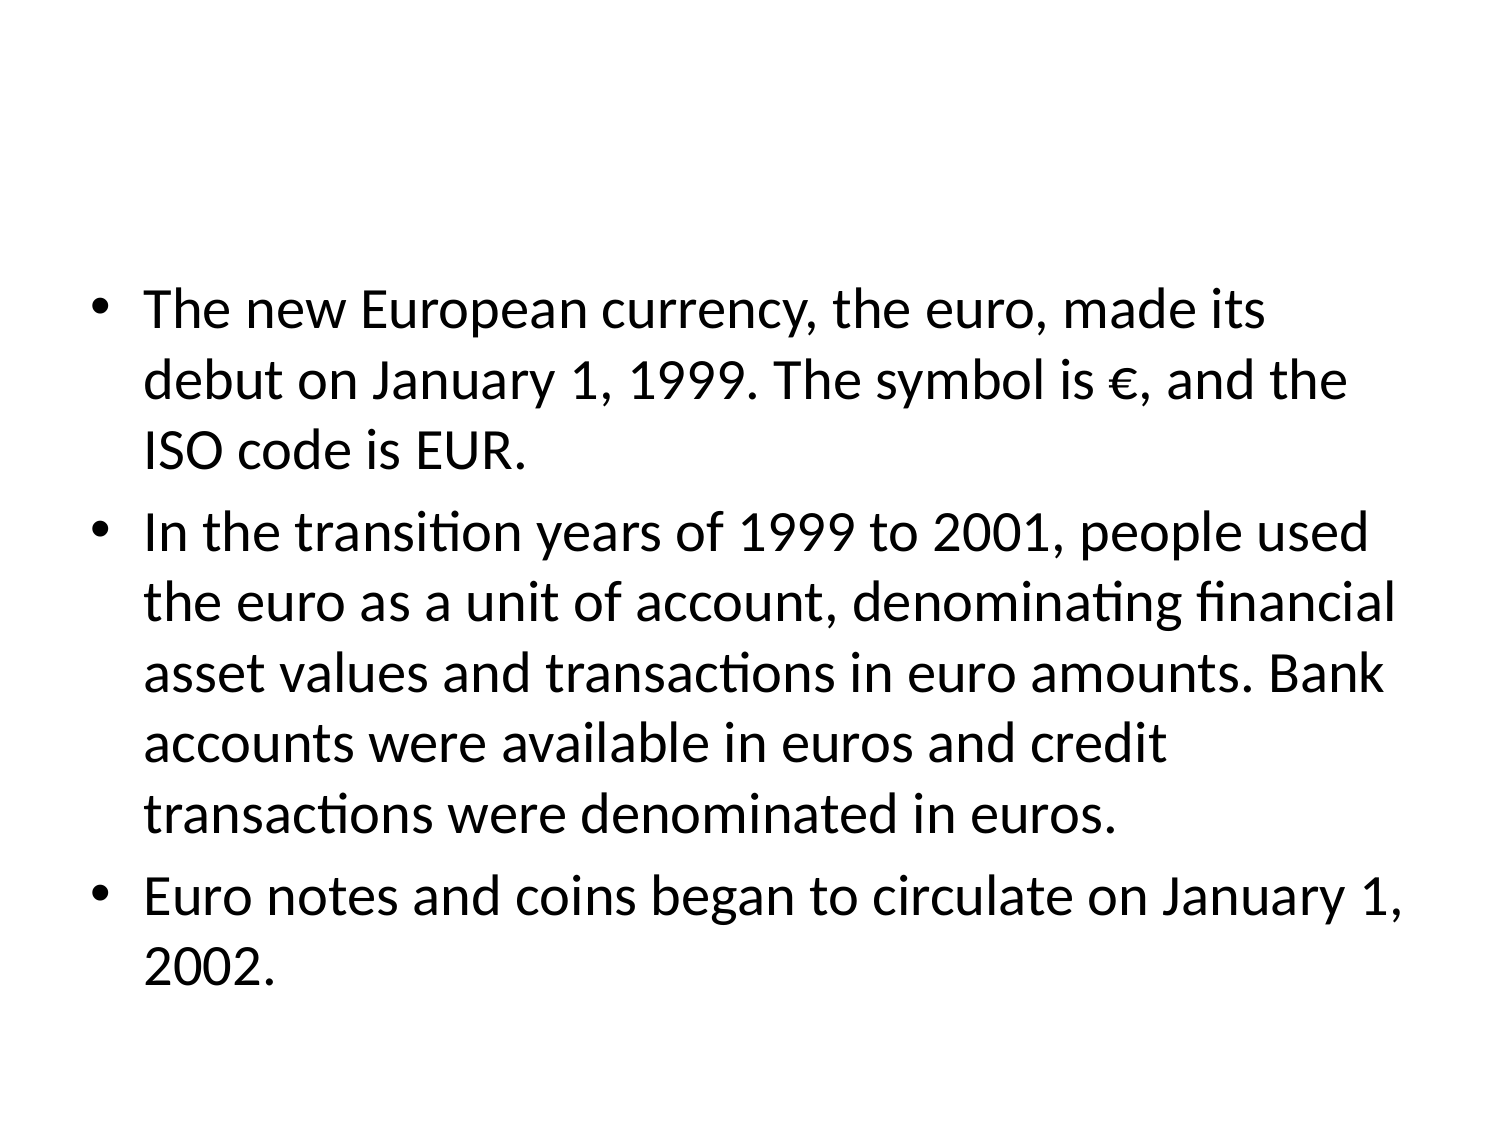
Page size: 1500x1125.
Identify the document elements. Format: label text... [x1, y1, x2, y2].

list The new European currency, the euro, made its debut on January 1, 1999. The symbol is €, and the ISO code is EUR. In the transition years of 1999 to 2001, people used the euro as a unit of account, denominating financial asset values and transactions in euro amounts. Bank accounts were available in euros and credit transactions were denominated in euros. Euro notes and coins began to circulate on January 1, 2002. [75, 262, 1425, 1005]
